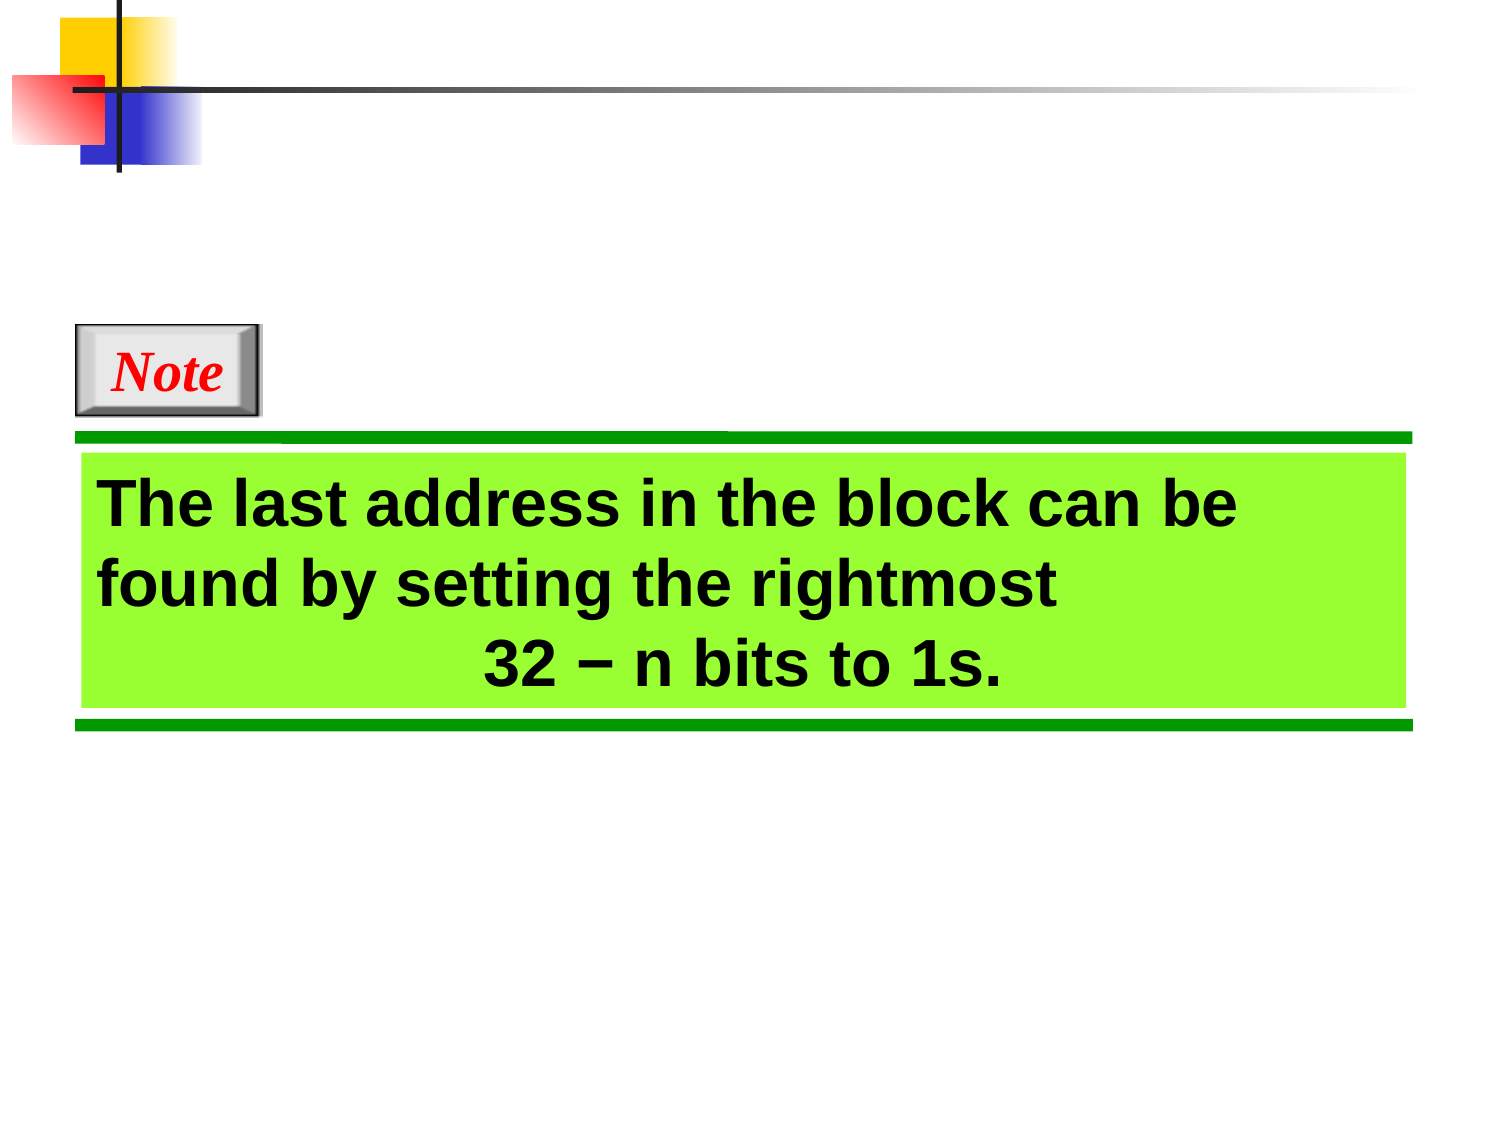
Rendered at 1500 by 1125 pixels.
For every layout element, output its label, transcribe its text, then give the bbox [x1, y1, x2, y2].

text_box [80, 93, 116, 165]
text_box [72, 87, 1423, 93]
text_box [12, 75, 105, 145]
text_box The last address in the block can be found by setting the rightmost 32 − n bits to 1s. [81, 452, 1407, 708]
text_box [122, 93, 141, 165]
text_box [60, 17, 116, 86]
picture [74, 324, 263, 419]
text_box [116, 0, 122, 87]
text_box [116, 93, 122, 173]
text_box [122, 17, 177, 86]
text_box [141, 93, 202, 165]
